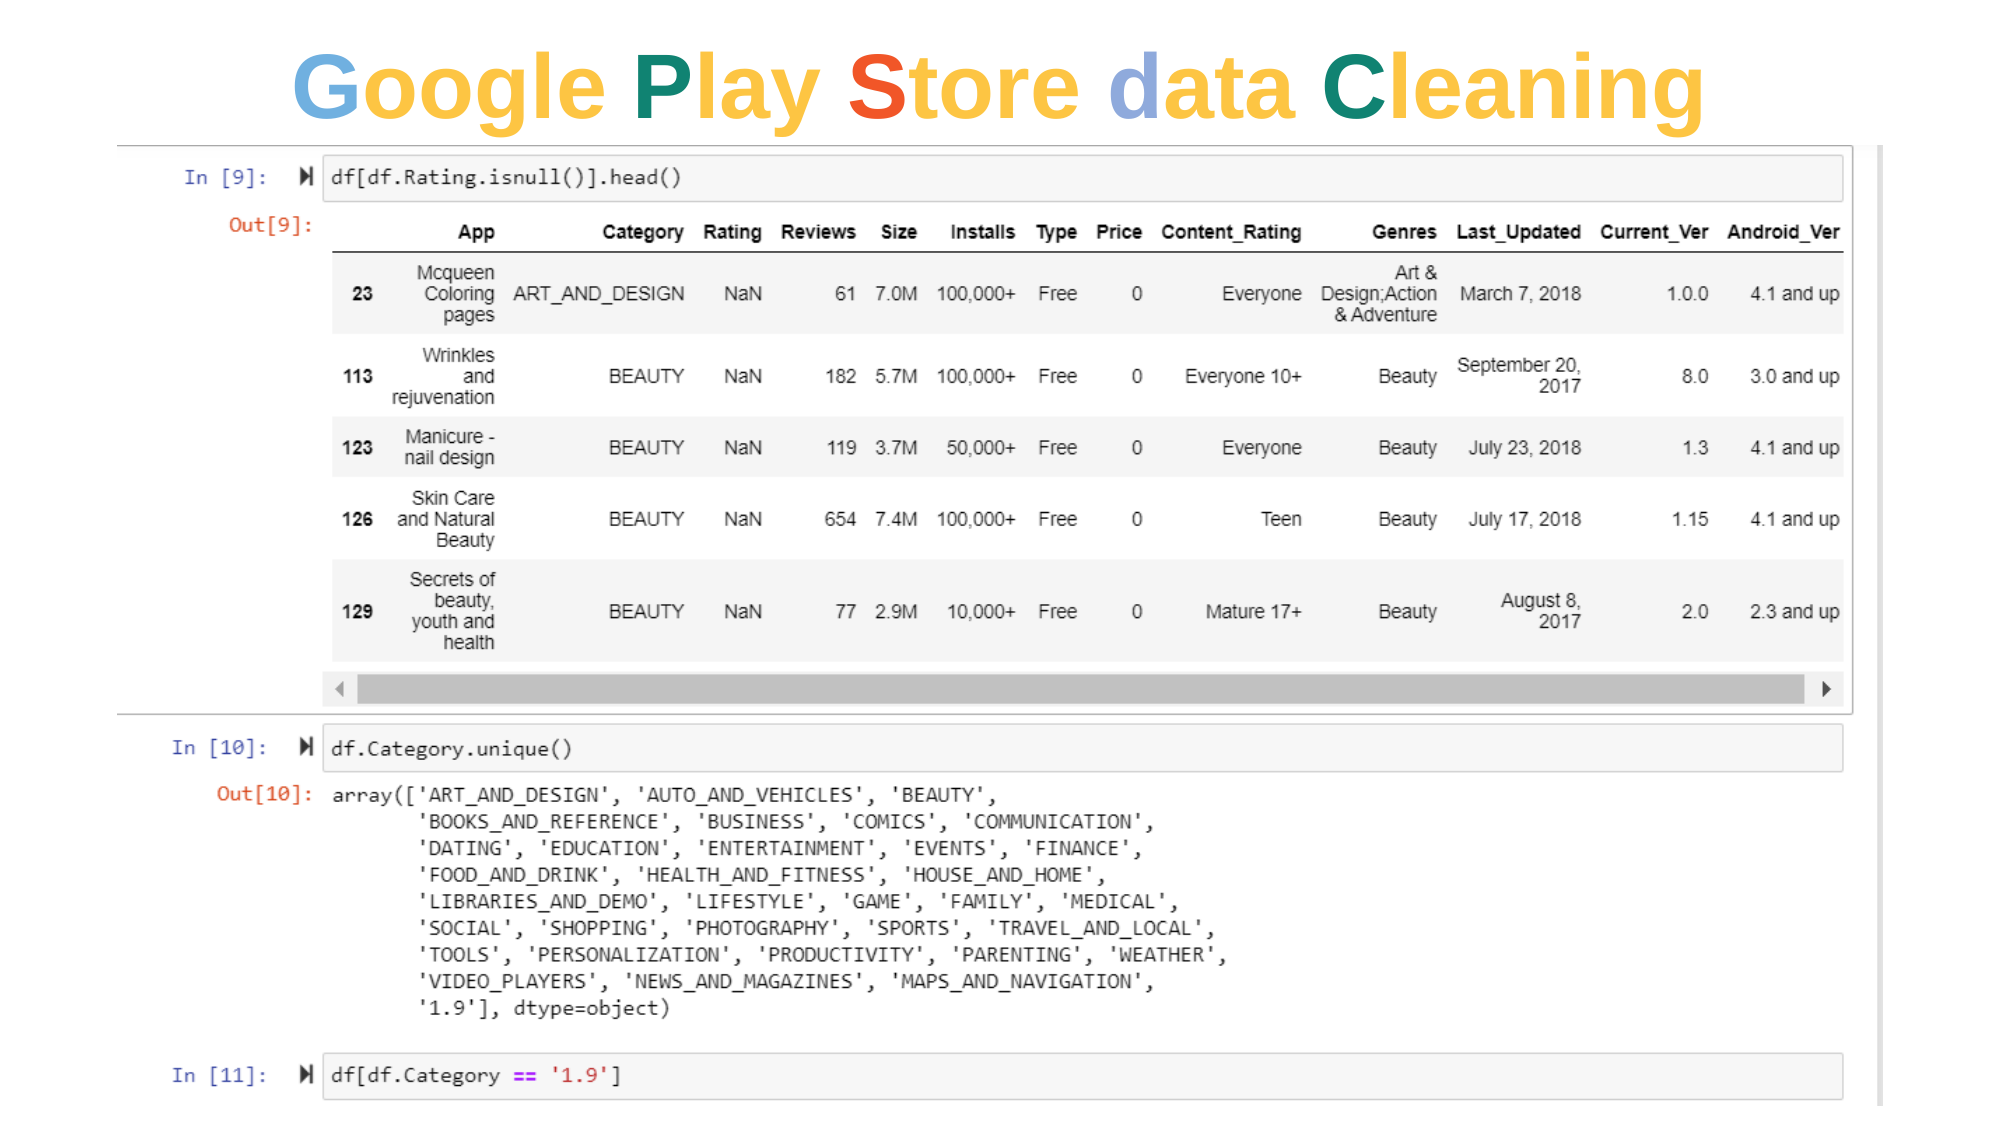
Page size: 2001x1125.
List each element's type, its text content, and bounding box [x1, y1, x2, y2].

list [117, 145, 1883, 1106]
title Google Play Store data Cleaning [137, 19, 1863, 145]
